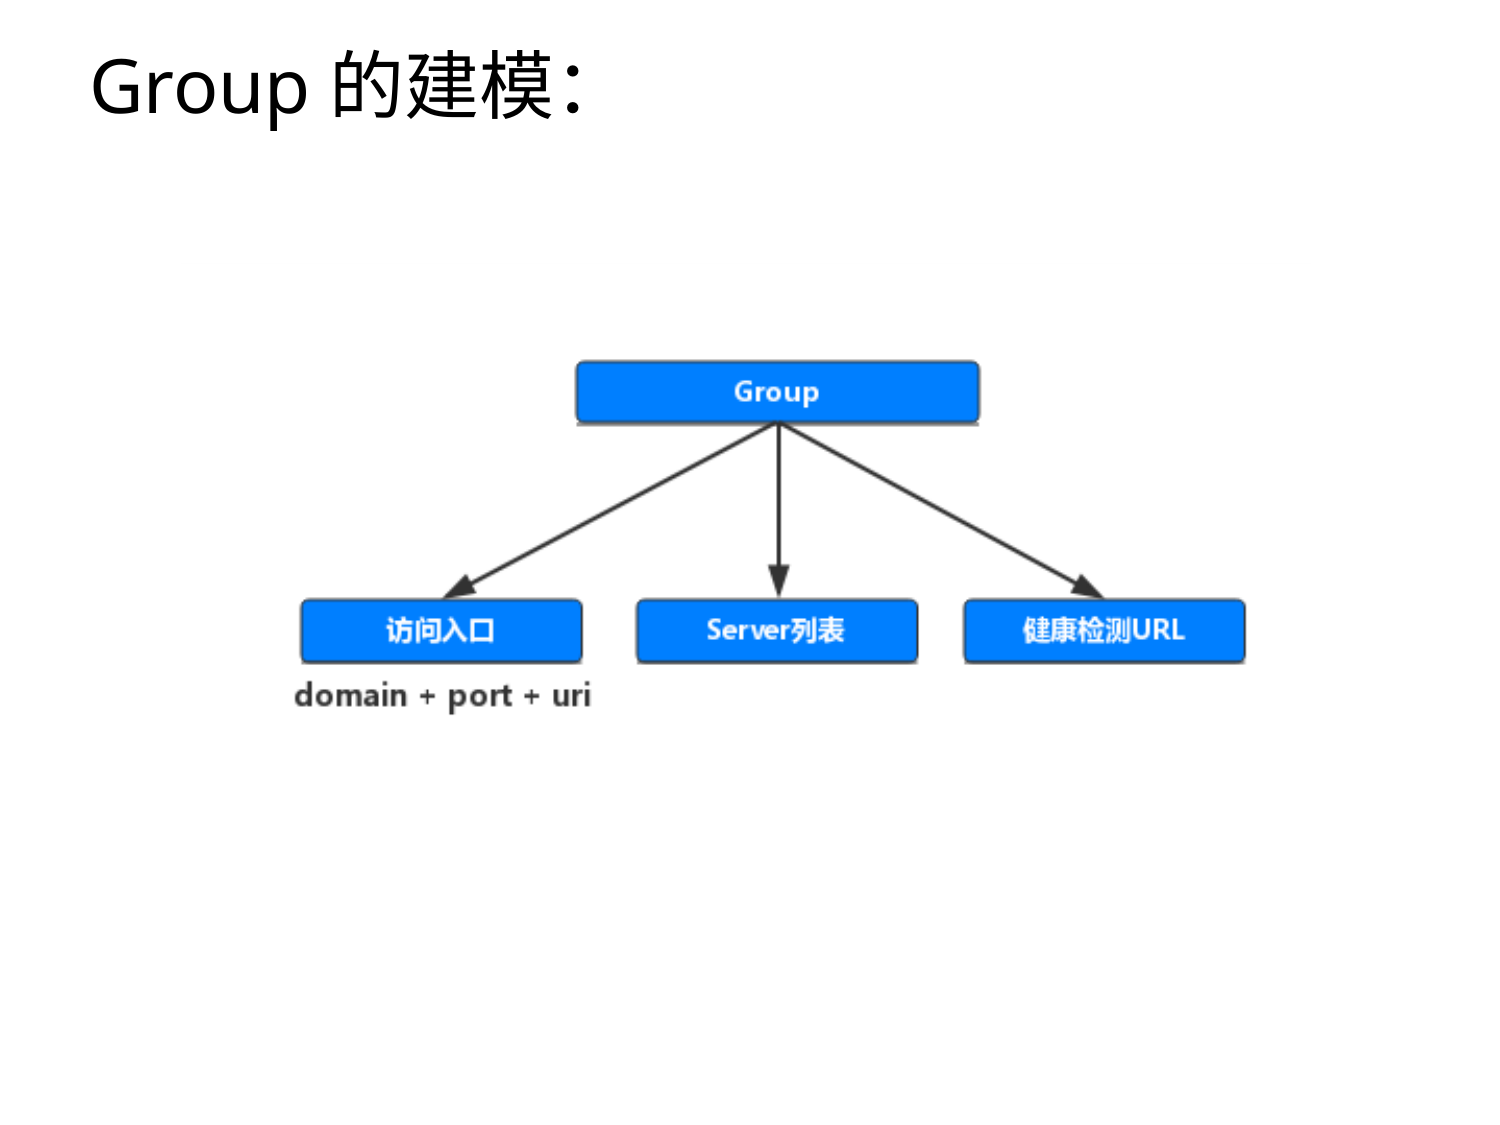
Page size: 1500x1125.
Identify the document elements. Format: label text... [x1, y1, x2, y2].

text_box Group的建模： [74, 31, 644, 137]
picture [181, 262, 1311, 784]
